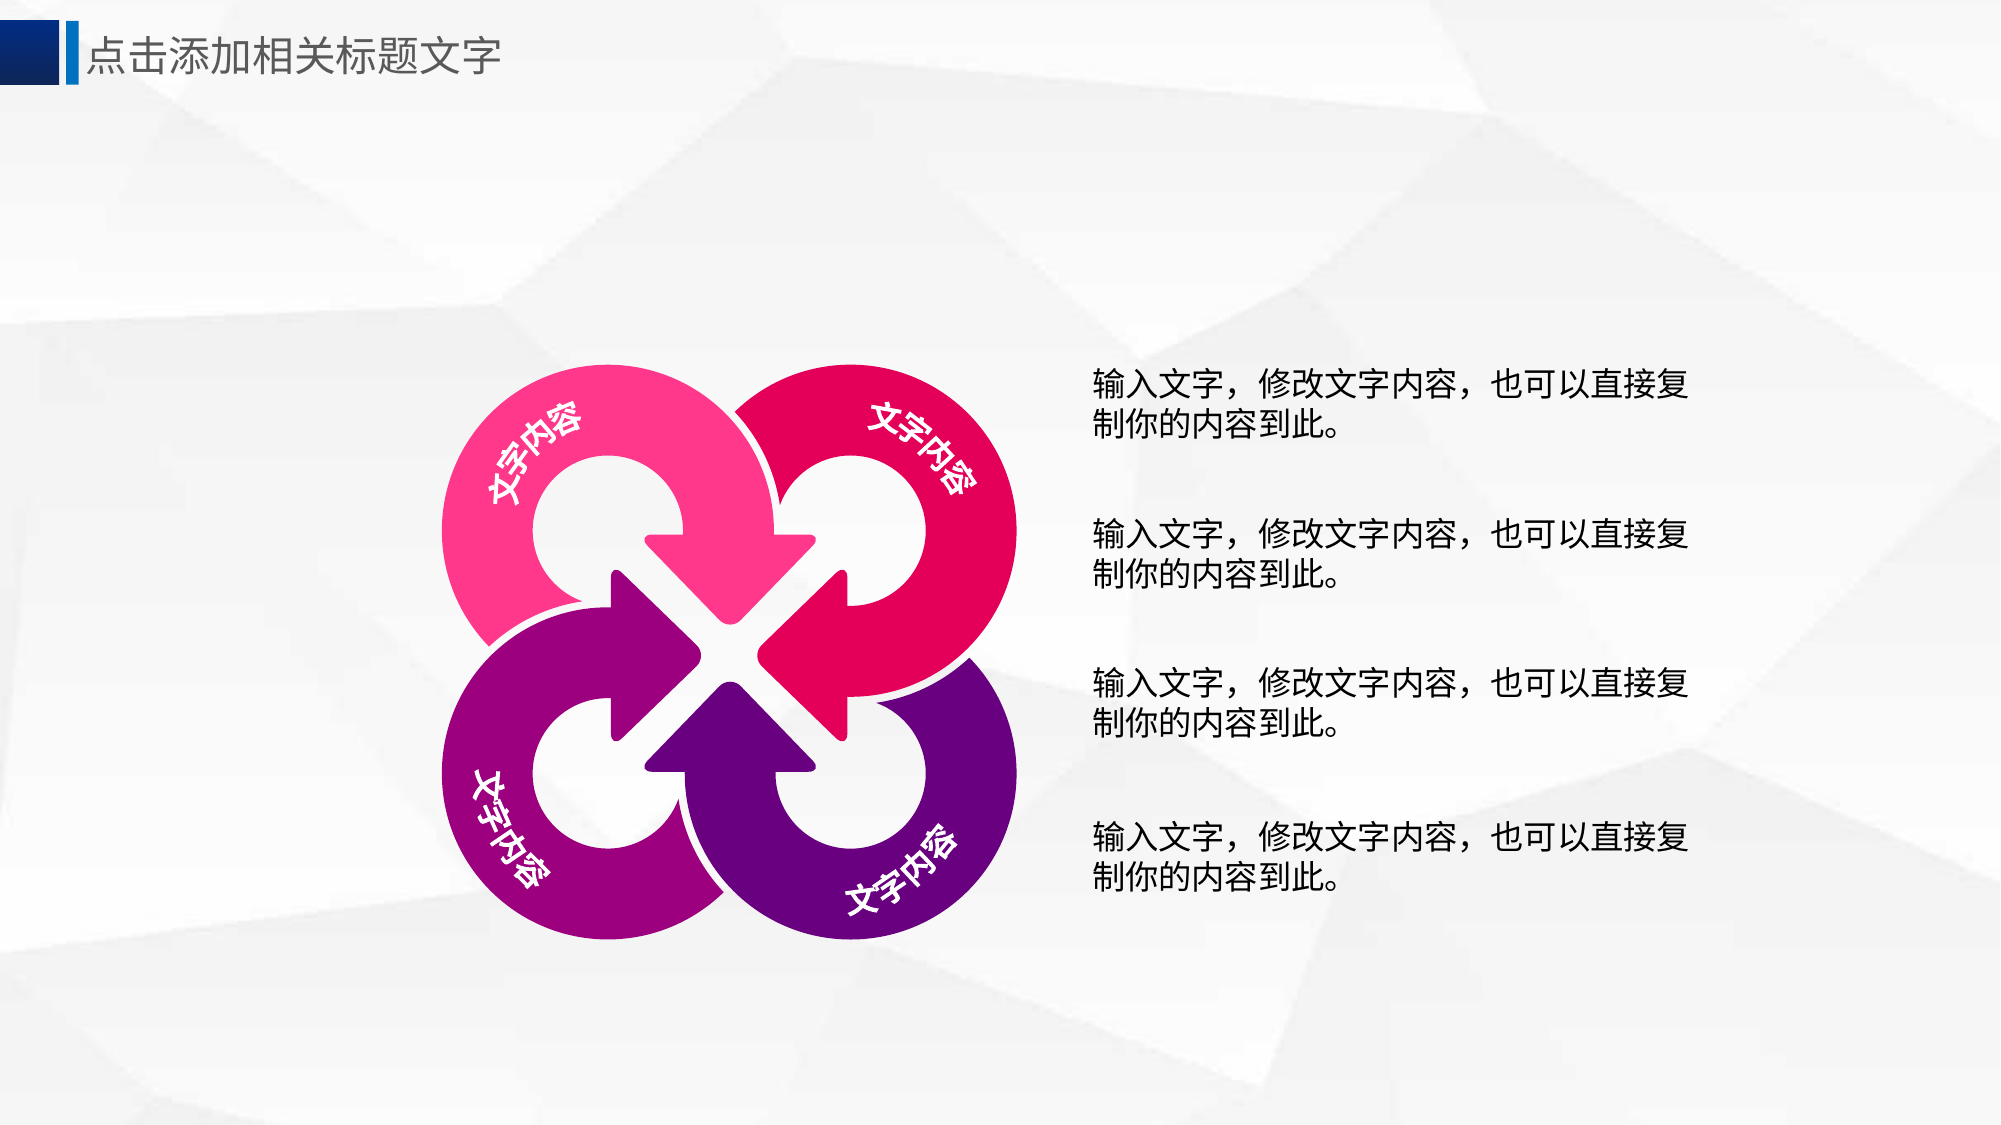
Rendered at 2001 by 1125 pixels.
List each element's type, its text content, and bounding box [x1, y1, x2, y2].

text_box [66, 20, 70, 85]
text_box 输入文字，修改文字内容，也可以直接复制你的内容到此。 [1076, 505, 1724, 601]
text_box 输入文字，修改文字内容，也可以直接复制你的内容到此。 [1076, 655, 1724, 750]
text_box [0, 20, 60, 85]
text_box 输入文字，修改文字内容，也可以直接复制你的内容到此。 [1076, 808, 1724, 904]
picture [0, 0, 2001, 1125]
text_box 点击添加相关标题文字 [70, 9, 560, 101]
text_box 输入文字，修改文字内容，也可以直接复制你的内容到此。 [1076, 356, 1724, 451]
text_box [441, 364, 1017, 940]
